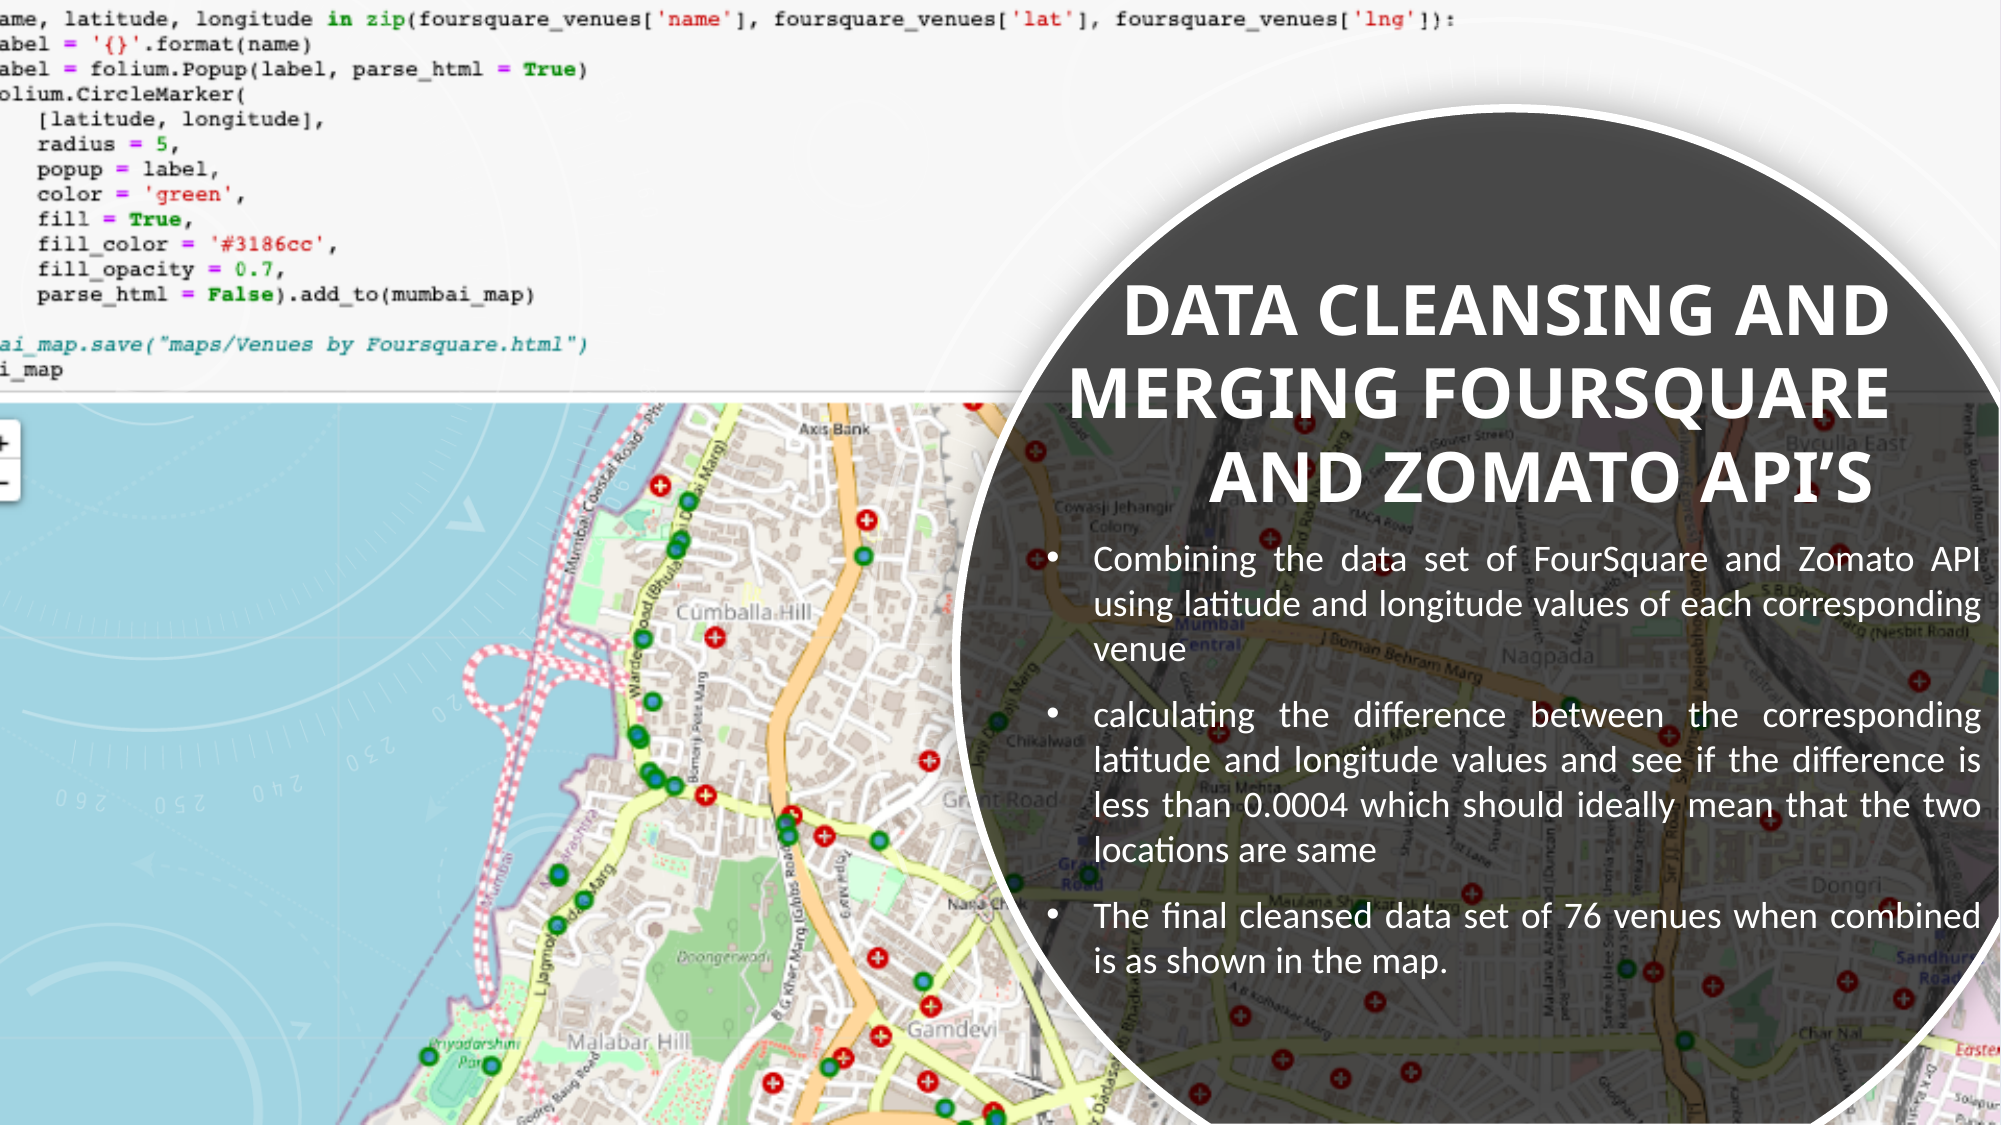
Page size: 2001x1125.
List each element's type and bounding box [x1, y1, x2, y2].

picture [0, 0, 2001, 1125]
text_box [904, 54, 2000, 914]
